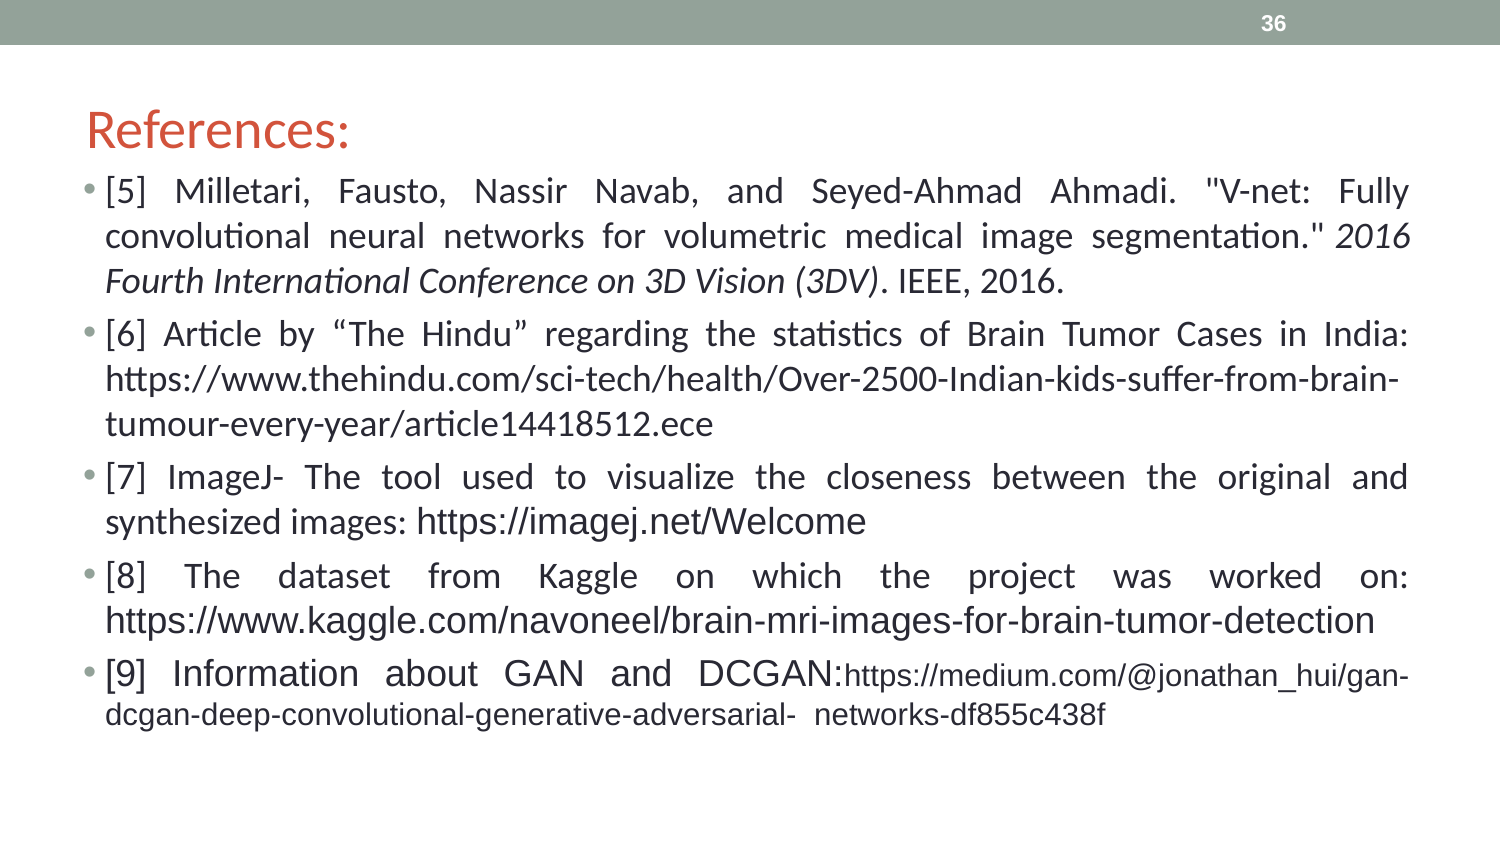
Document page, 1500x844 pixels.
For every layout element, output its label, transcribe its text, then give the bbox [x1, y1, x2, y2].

title References: [75, 65, 1425, 188]
list [5] Milletari, Fausto, Nassir Navab, and Seyed-Ahmad Ahmadi. "V-net: Fully convolutional neural networks for volumetric medical image segmentation." 2016 Fourth International Conference on 3D Vision (3DV). IEEE, 2016. [6] Article by “The Hindu” regarding the statistics of Brain Tumor Cases in India: https://www.thehindu.com/sci-tech/health/Over-2500-Indian-kids-suffer-from-brain-tumour-every-year/article14418512.ece [7] ImageJ- The tool used to visualize the closeness between the original and synthesized images: https://imagej.net/Welcome [8] The dataset from Kaggle on which the project was worked on: https://www.kaggle.com/navoneel/brain-mri-images-for-brain-tumor-detection [9] Information about GAN and DCGAN:https://medium.com/@jonathan_hui/gan-dcgan-deep-convolutional-generative-adversarial- networks-df855c438f [70, 178, 1422, 826]
slide_number ‹#› [1250, 2, 1425, 43]
